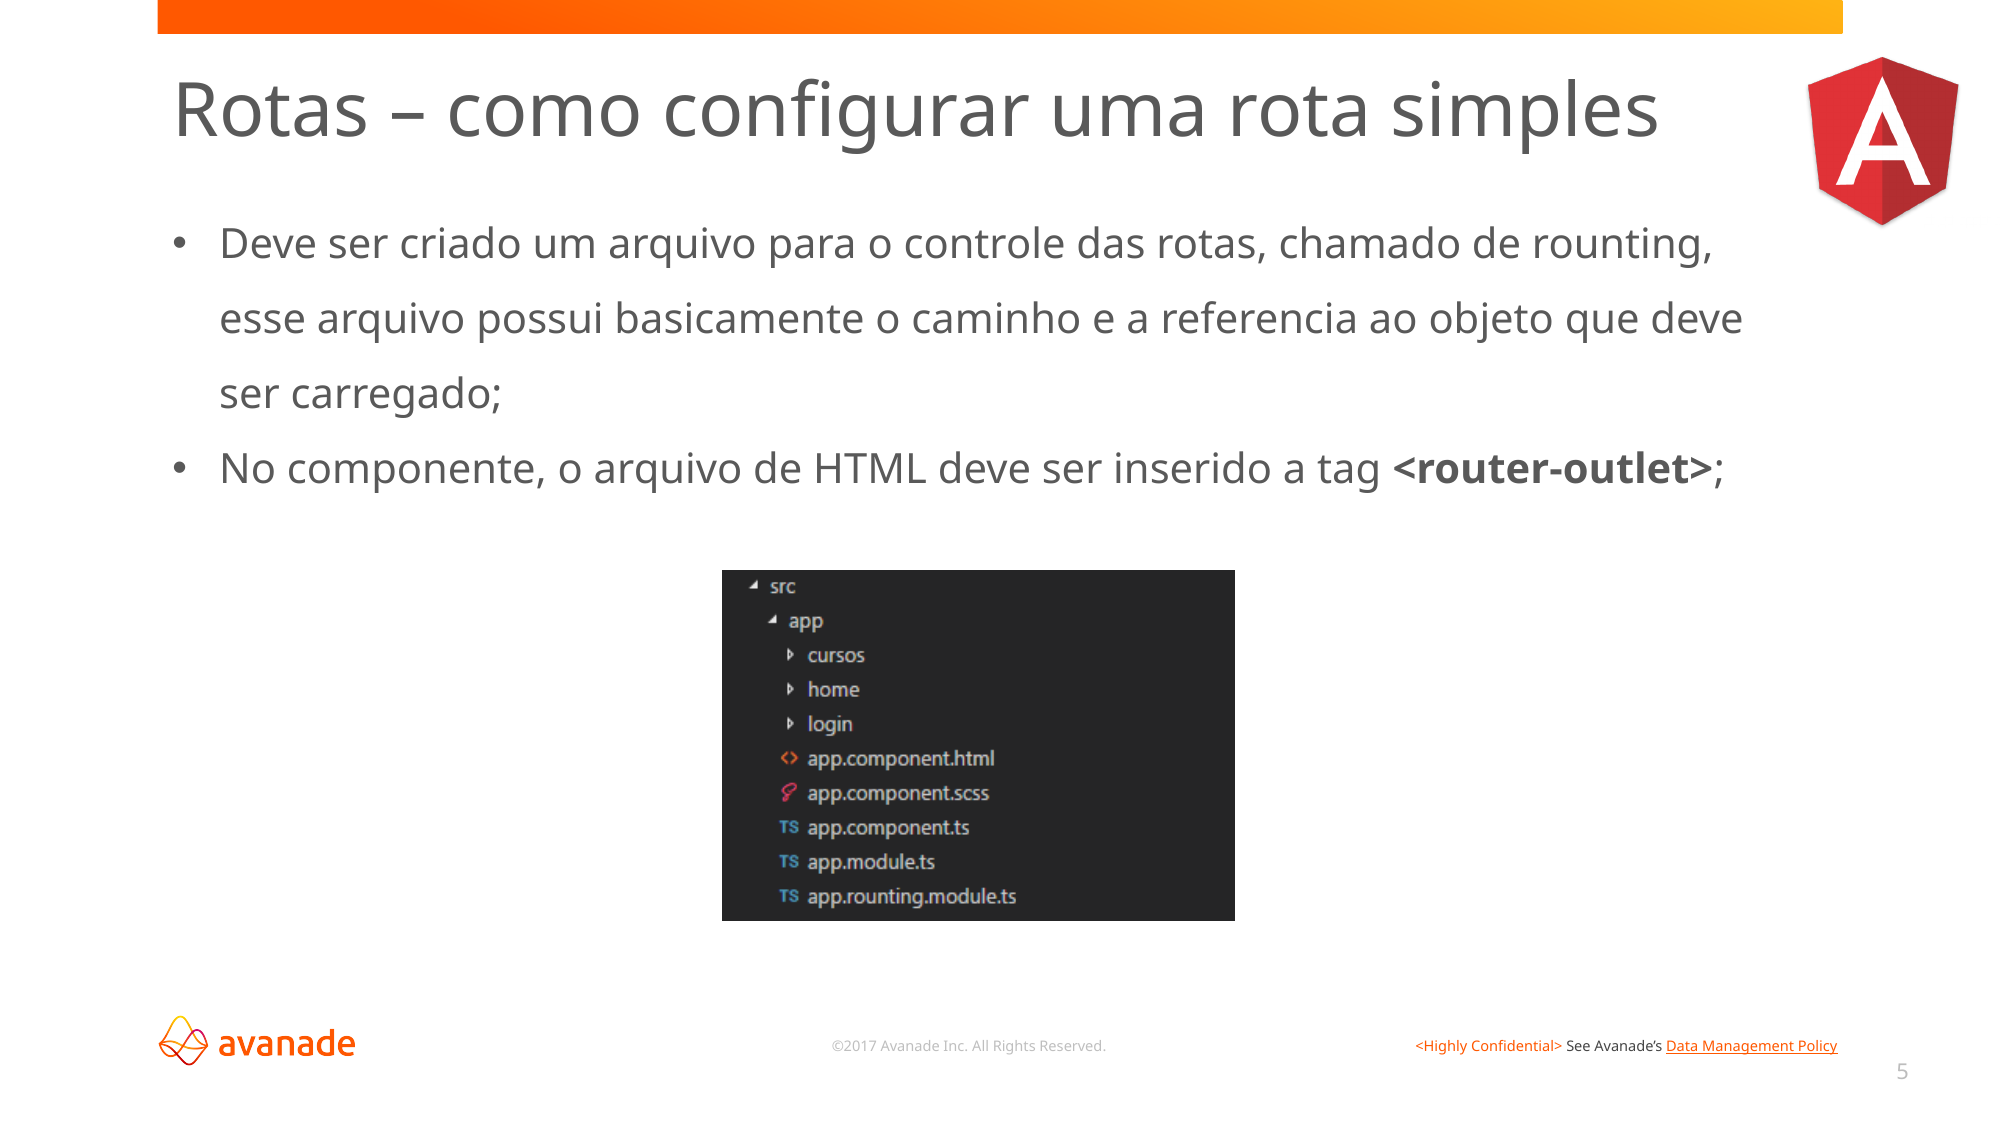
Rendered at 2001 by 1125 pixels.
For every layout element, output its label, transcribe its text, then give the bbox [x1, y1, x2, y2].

picture [138, 995, 384, 1086]
picture [1708, 36, 2000, 246]
slide_number 5 [1842, 1042, 1924, 1103]
text_box Deve ser criado um arquivo para o controle das rotas, chamado de rounting, esse arquivo possui basicamente o caminho e a referencia ao objeto que deve ser carregado; No componente, o arquivo de HTML deve ser inserido a tag <router-outlet>; [157, 184, 1799, 500]
title Rotas – como configurar uma rota simples [157, 64, 1708, 184]
picture [722, 570, 1235, 921]
